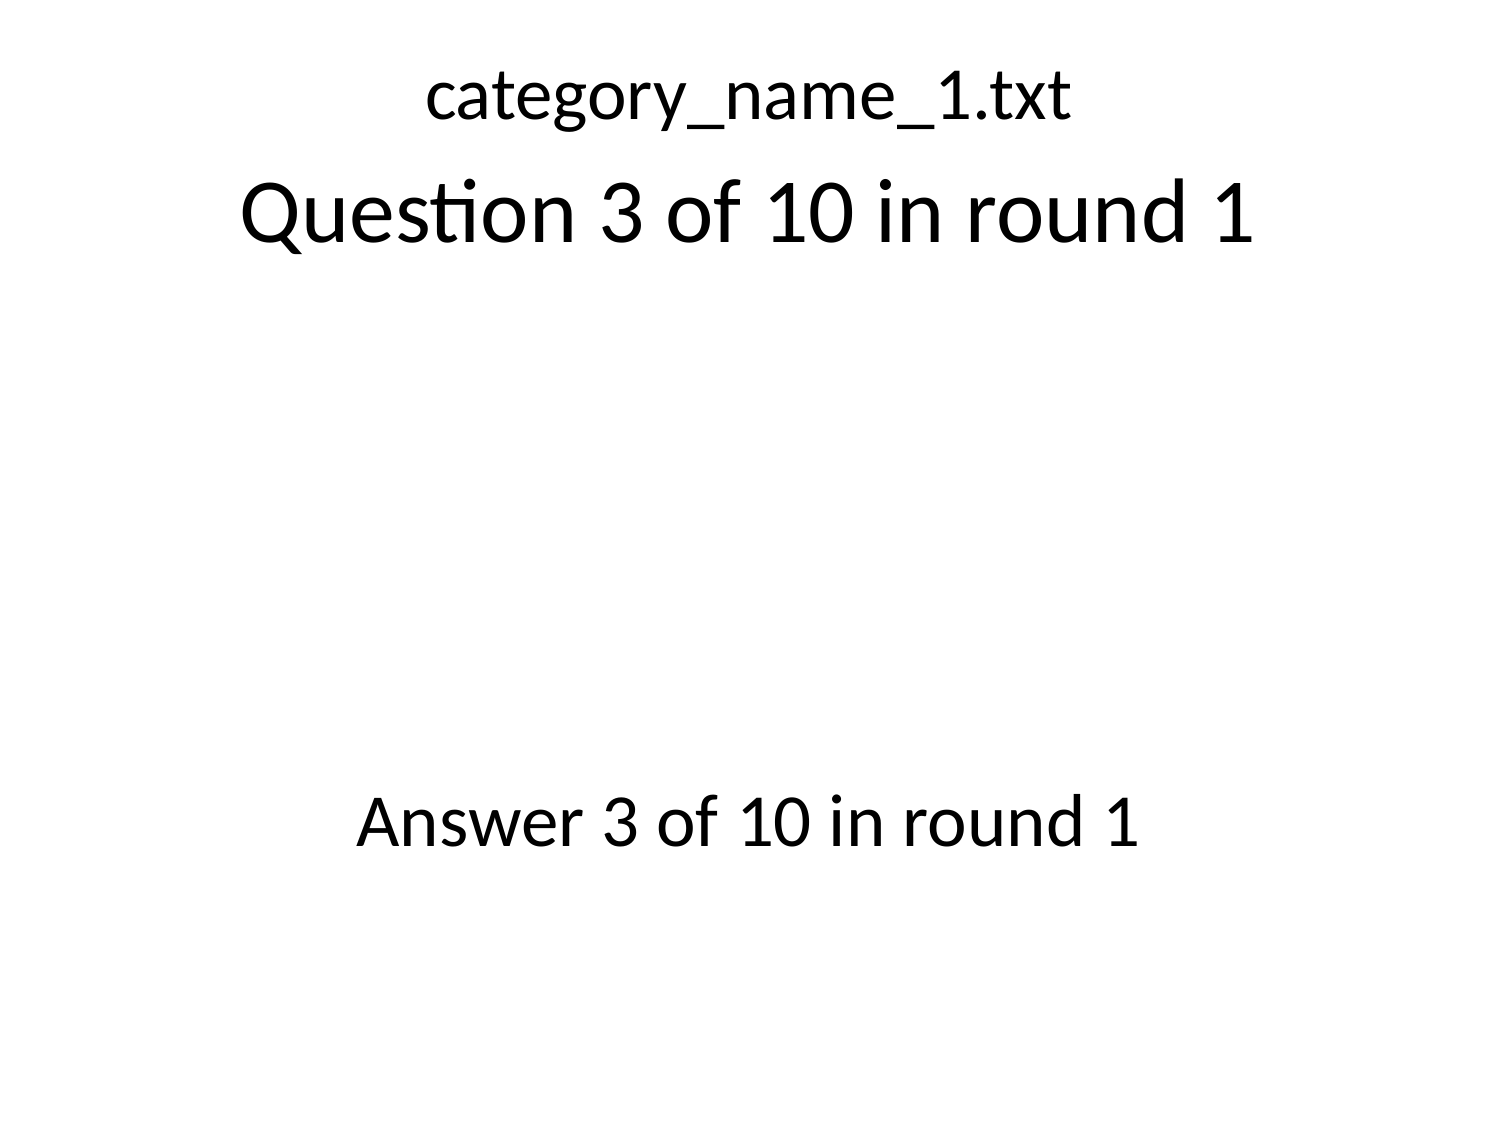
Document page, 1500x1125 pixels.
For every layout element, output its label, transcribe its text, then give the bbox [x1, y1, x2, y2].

text_box Question 3 of 10 in round 1 [35, 143, 1463, 764]
text_box category_name_1.txt [35, 37, 1463, 143]
text_box Answer 3 of 10 in round 1 [35, 764, 1463, 921]
